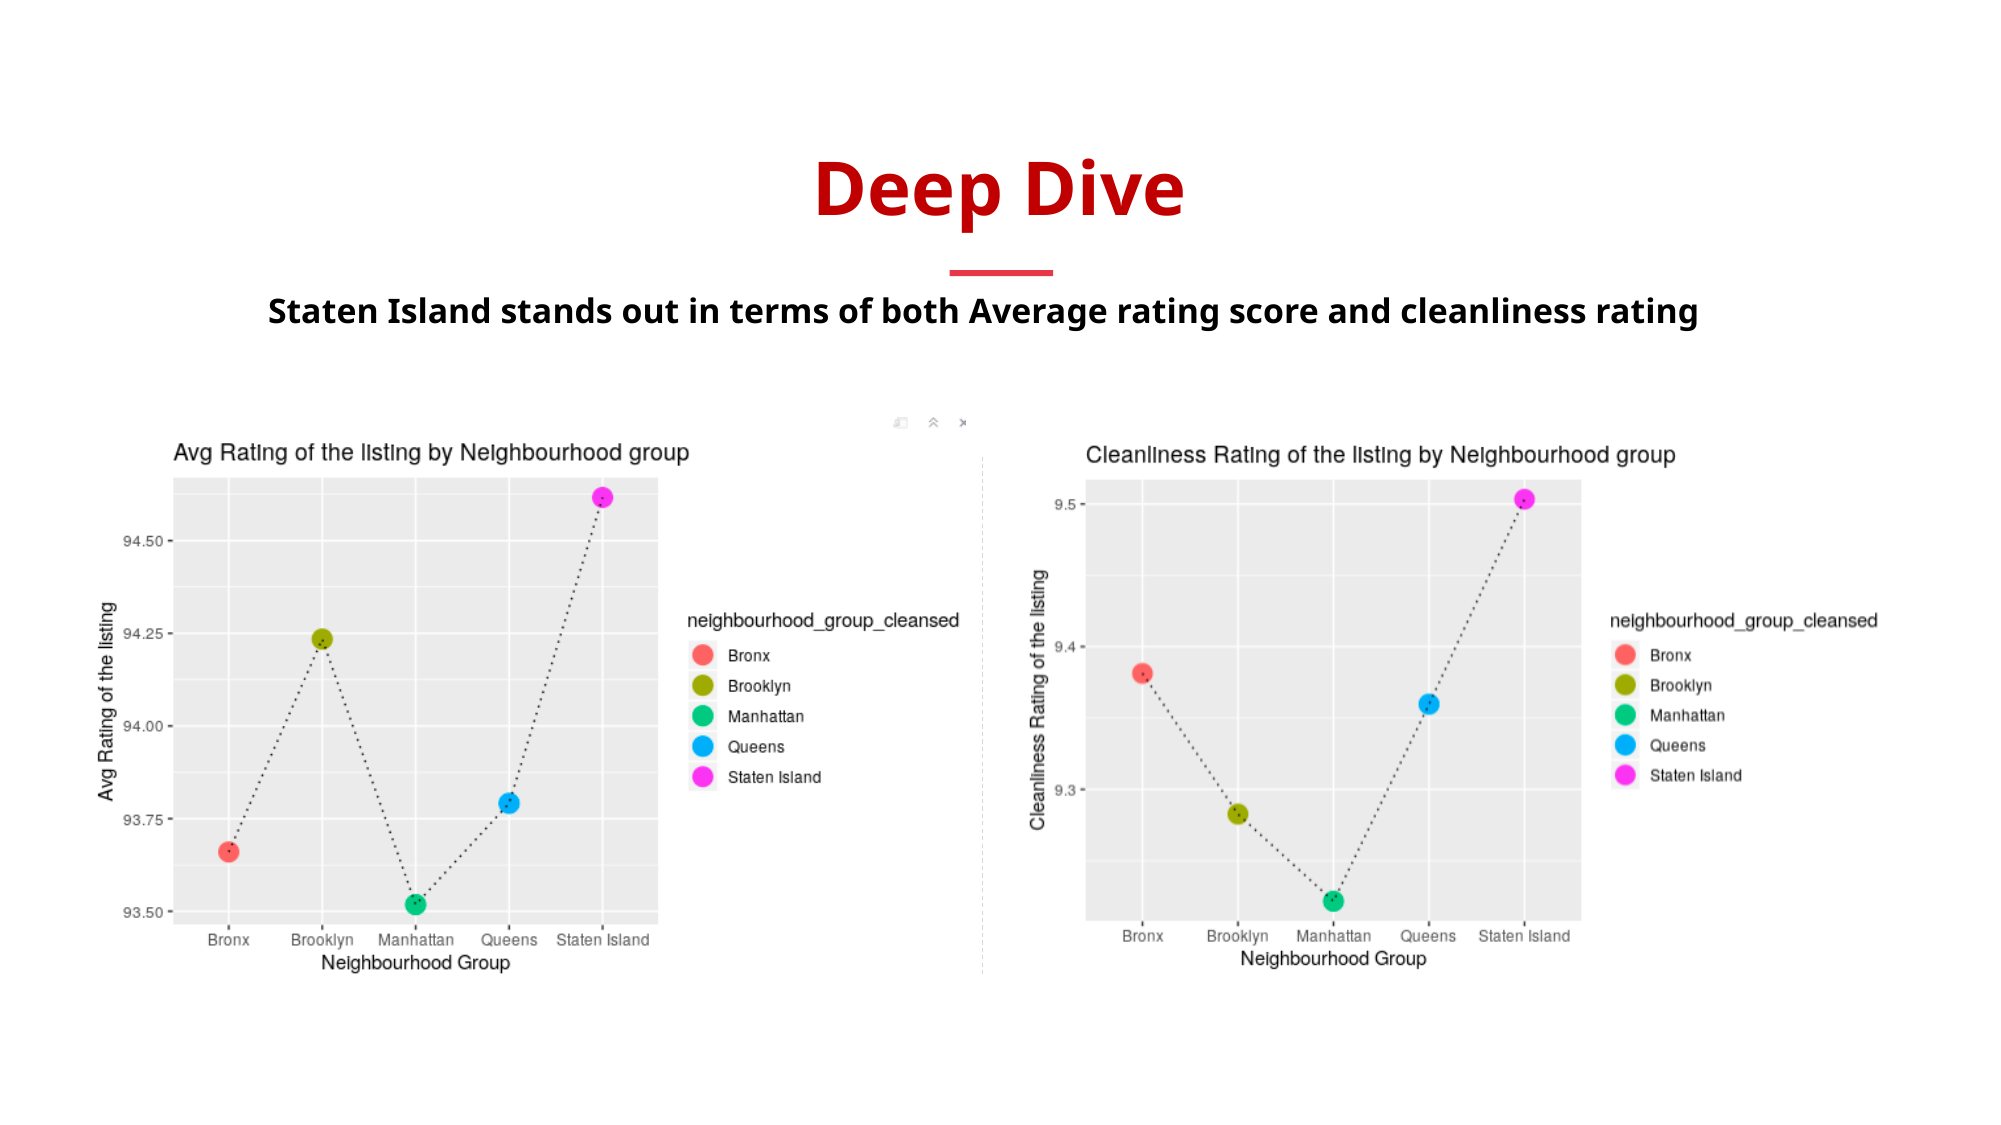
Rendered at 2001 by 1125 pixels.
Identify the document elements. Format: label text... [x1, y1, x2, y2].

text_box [587, 137, 1412, 277]
text_box Staten Island stands out in terms of both Average rating score and cleanliness rating [197, 287, 1805, 334]
picture [1017, 442, 1887, 977]
picture [81, 417, 966, 988]
